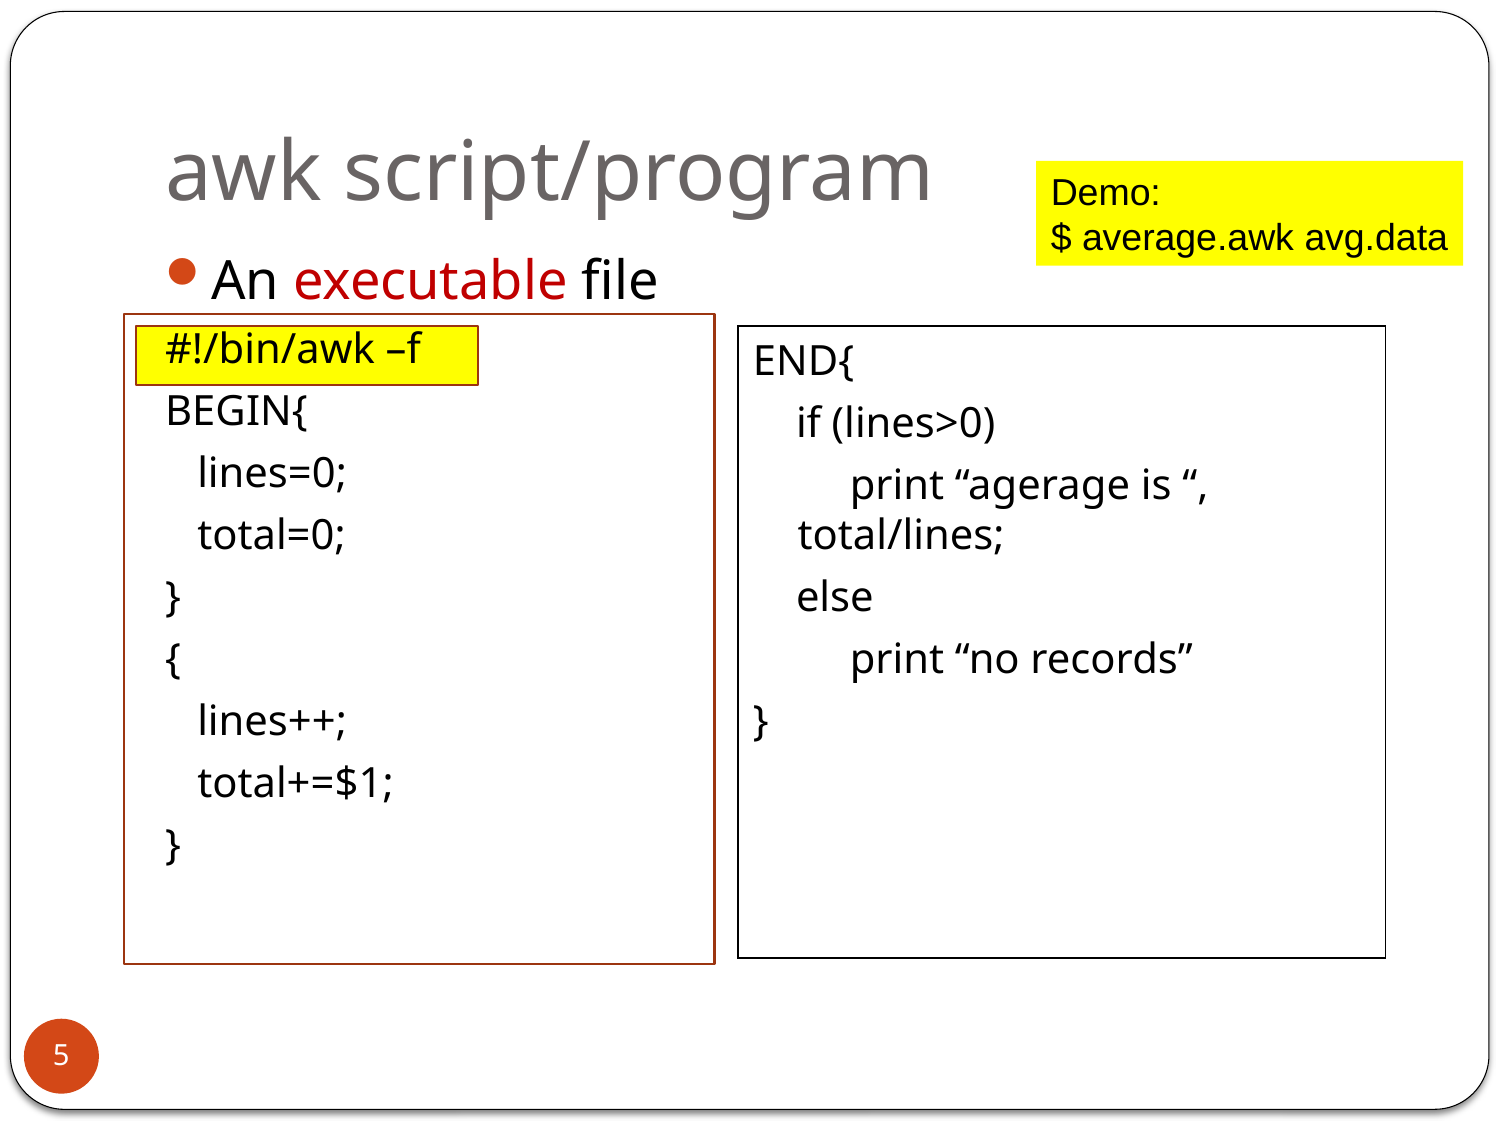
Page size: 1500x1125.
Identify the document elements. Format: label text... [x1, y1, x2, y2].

text_box Demo: $ average.awk avg.data [1036, 160, 1464, 266]
text_box [123, 313, 716, 965]
text_box END{ if (lines>0) print “agerage is “, total/lines; else print “no records” } [738, 326, 1386, 958]
title awk script/program [150, 45, 1425, 233]
list An executable file #!/bin/awk –f BEGIN{ lines=0; total=0; } { lines++; total+=$1; } [150, 237, 951, 988]
slide_number 5 [23, 1018, 99, 1094]
